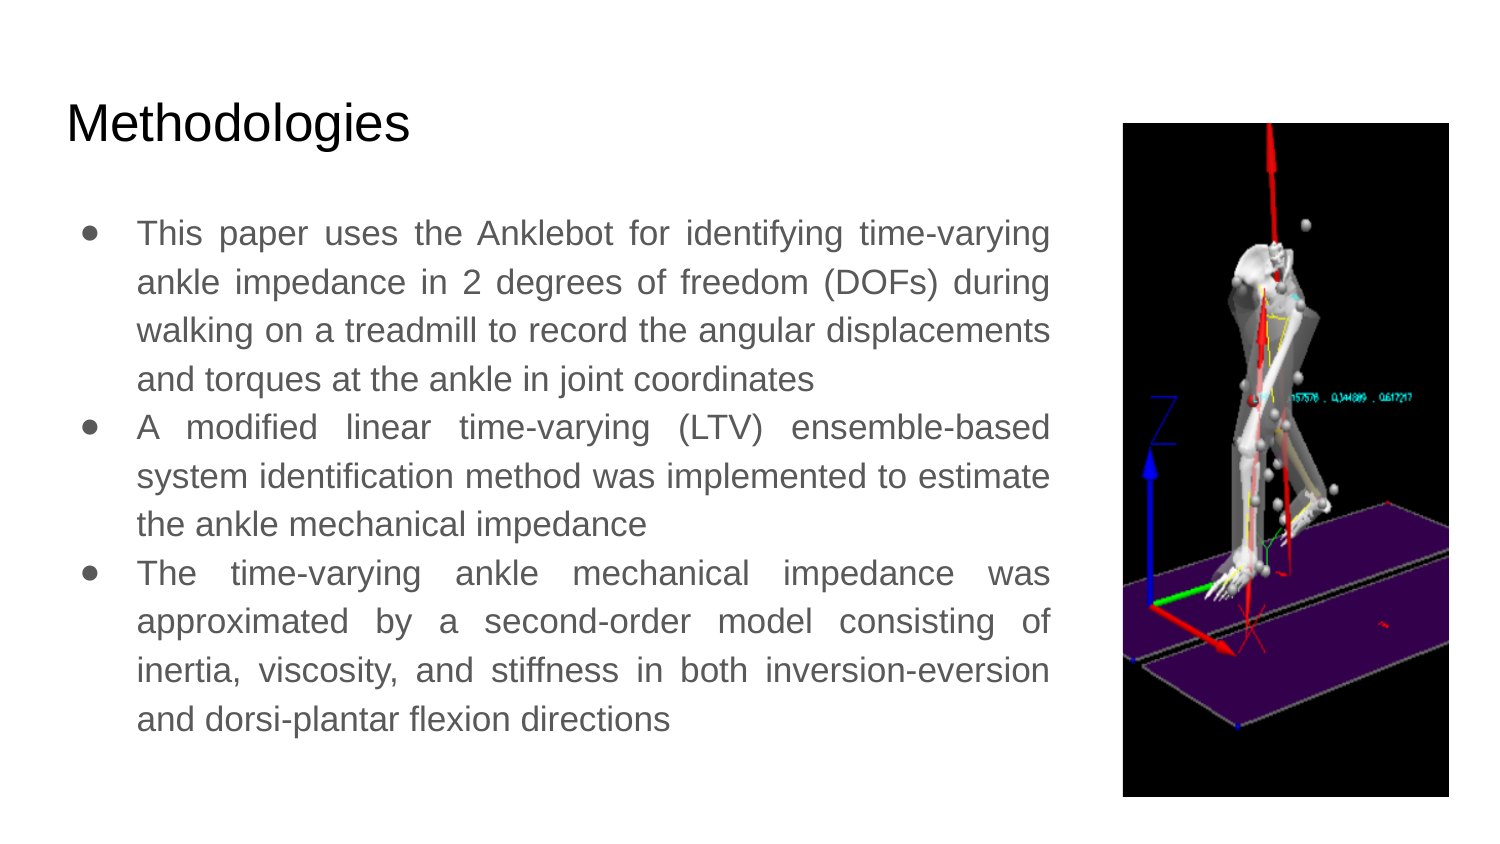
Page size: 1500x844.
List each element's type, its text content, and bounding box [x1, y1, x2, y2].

title Methodologies [51, 72, 1449, 167]
picture [1122, 123, 1450, 797]
list This paper uses the Anklebot for identifying time-varying ankle impedance in 2 degrees of freedom (DOFs) during walking on a treadmill to record the angular displacements and torques at the ankle in joint coordinates A modified linear time-varying (LTV) ensemble-based system identification method was implemented to estimate the ankle mechanical impedance The time-varying ankle mechanical impedance was approximated by a second-order model consisting of inertia, viscosity, and stiffness in both inversion-eversion and dorsi-plantar flexion directions [51, 189, 1067, 797]
